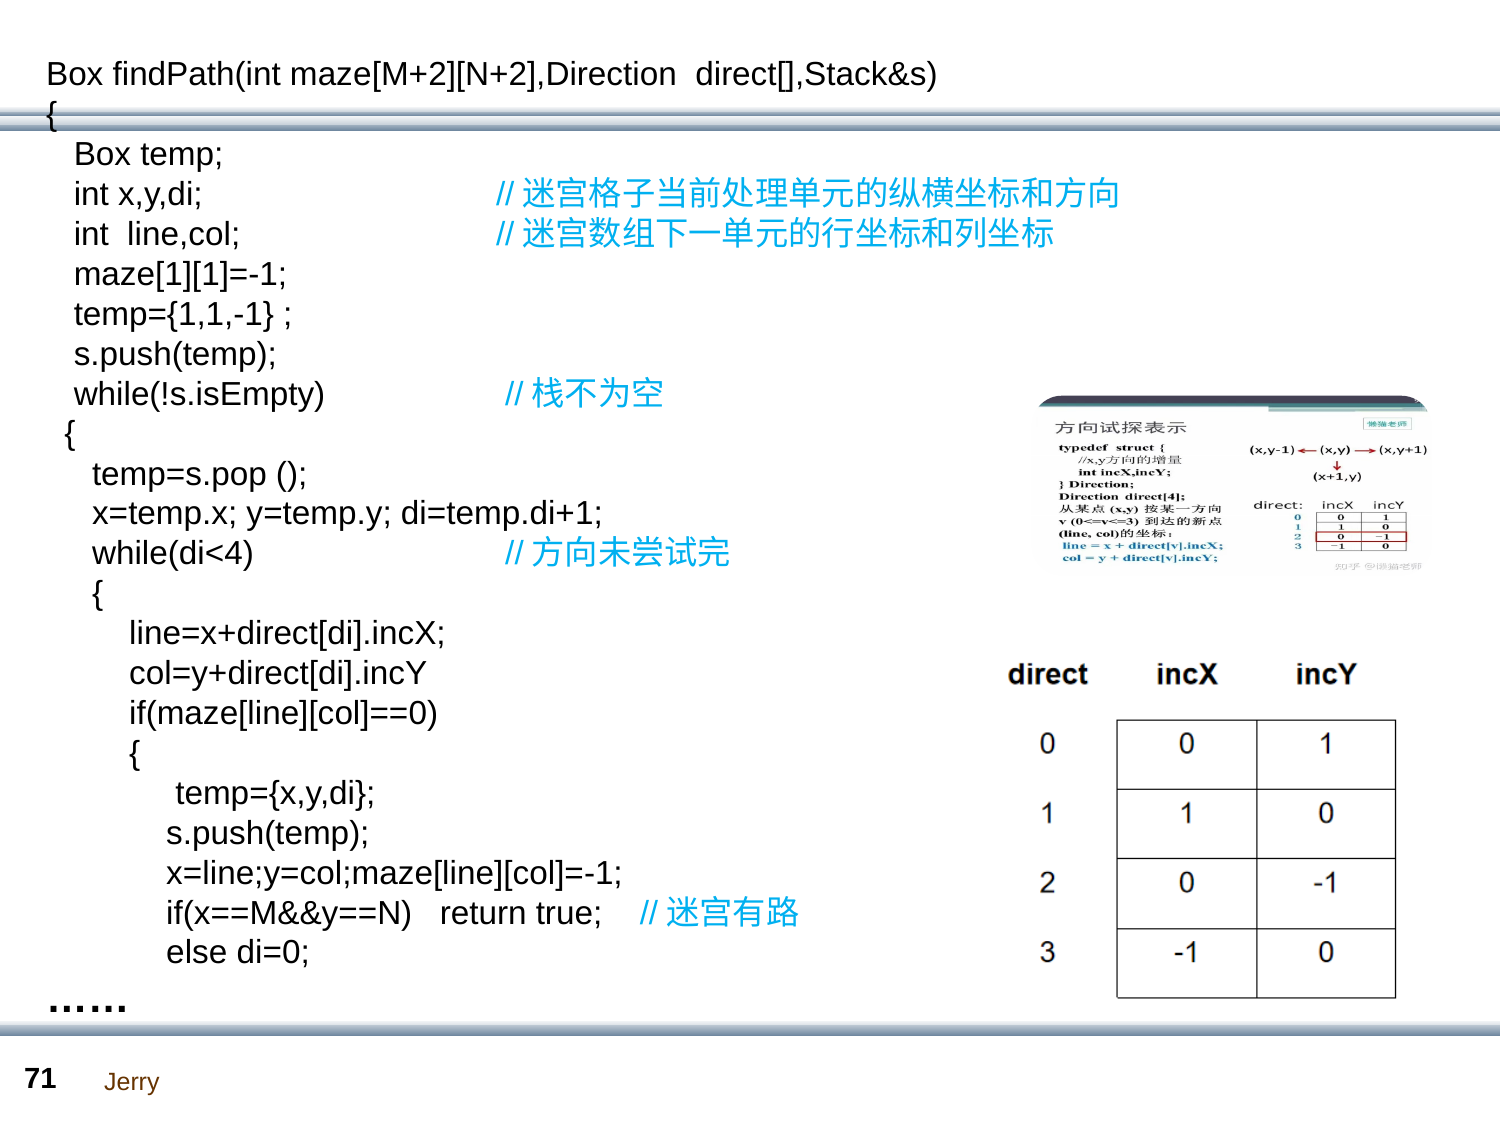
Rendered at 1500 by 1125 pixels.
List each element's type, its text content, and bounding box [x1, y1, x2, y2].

text_box Box findPath(int maze[M+2][N+2],Direction direct[],Stack&s) { Box temp; int x,y,di; //迷宫格子当前处理单元的纵横坐标和方向 int line,col; //迷宫数组下一单元的行坐标和列坐标 maze[1][1]=-1; temp={1,1,-1} ; s.push(temp); while(!s.isEmpty) //栈不为空 { temp=s.pop (); x=temp.x; y=temp.y; di=temp.di+1; while(di<4) //方向未尝试完 { line=x+direct[di].incX; col=y+direct[di].incY if(maze[line][col]==0) { temp={x,y,di}; s.push(temp); x=line;y=col;maze[line][col]=-1; if(x==M&&y==N) return true; //迷宫有路 else di=0; …… [31, 45, 1469, 1028]
picture [992, 640, 1415, 1015]
picture [1031, 395, 1432, 576]
